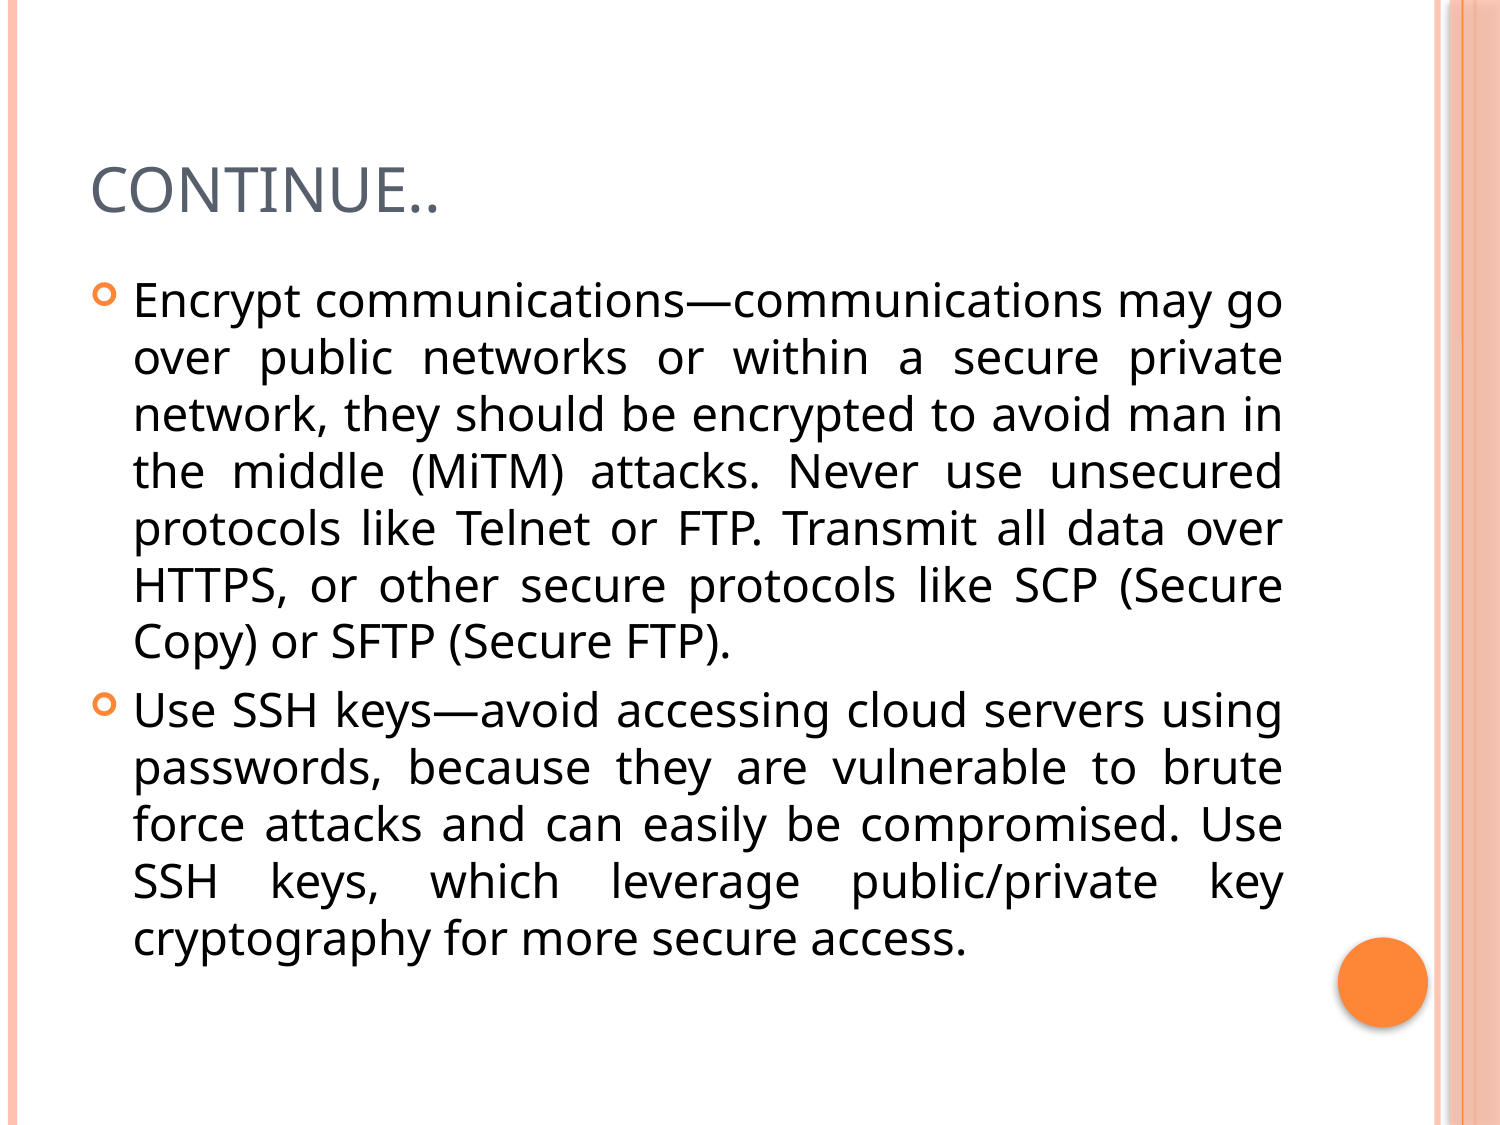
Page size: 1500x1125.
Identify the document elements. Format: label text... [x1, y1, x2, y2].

list Encrypt communications—communications may go over public networks or within a secure private network, they should be encrypted to avoid man in the middle (MiTM) attacks. Never use unsecured protocols like Telnet or FTP. Transmit all data over HTTPS, or other secure protocols like SCP (Secure Copy) or SFTP (Secure FTP). Use SSH keys—avoid accessing cloud servers using passwords, because they are vulnerable to brute force attacks and can easily be compromised. Use SSH keys, which leverage public/private key cryptography for more secure access. [75, 262, 1300, 1062]
title Continue.. [75, 45, 1300, 233]
